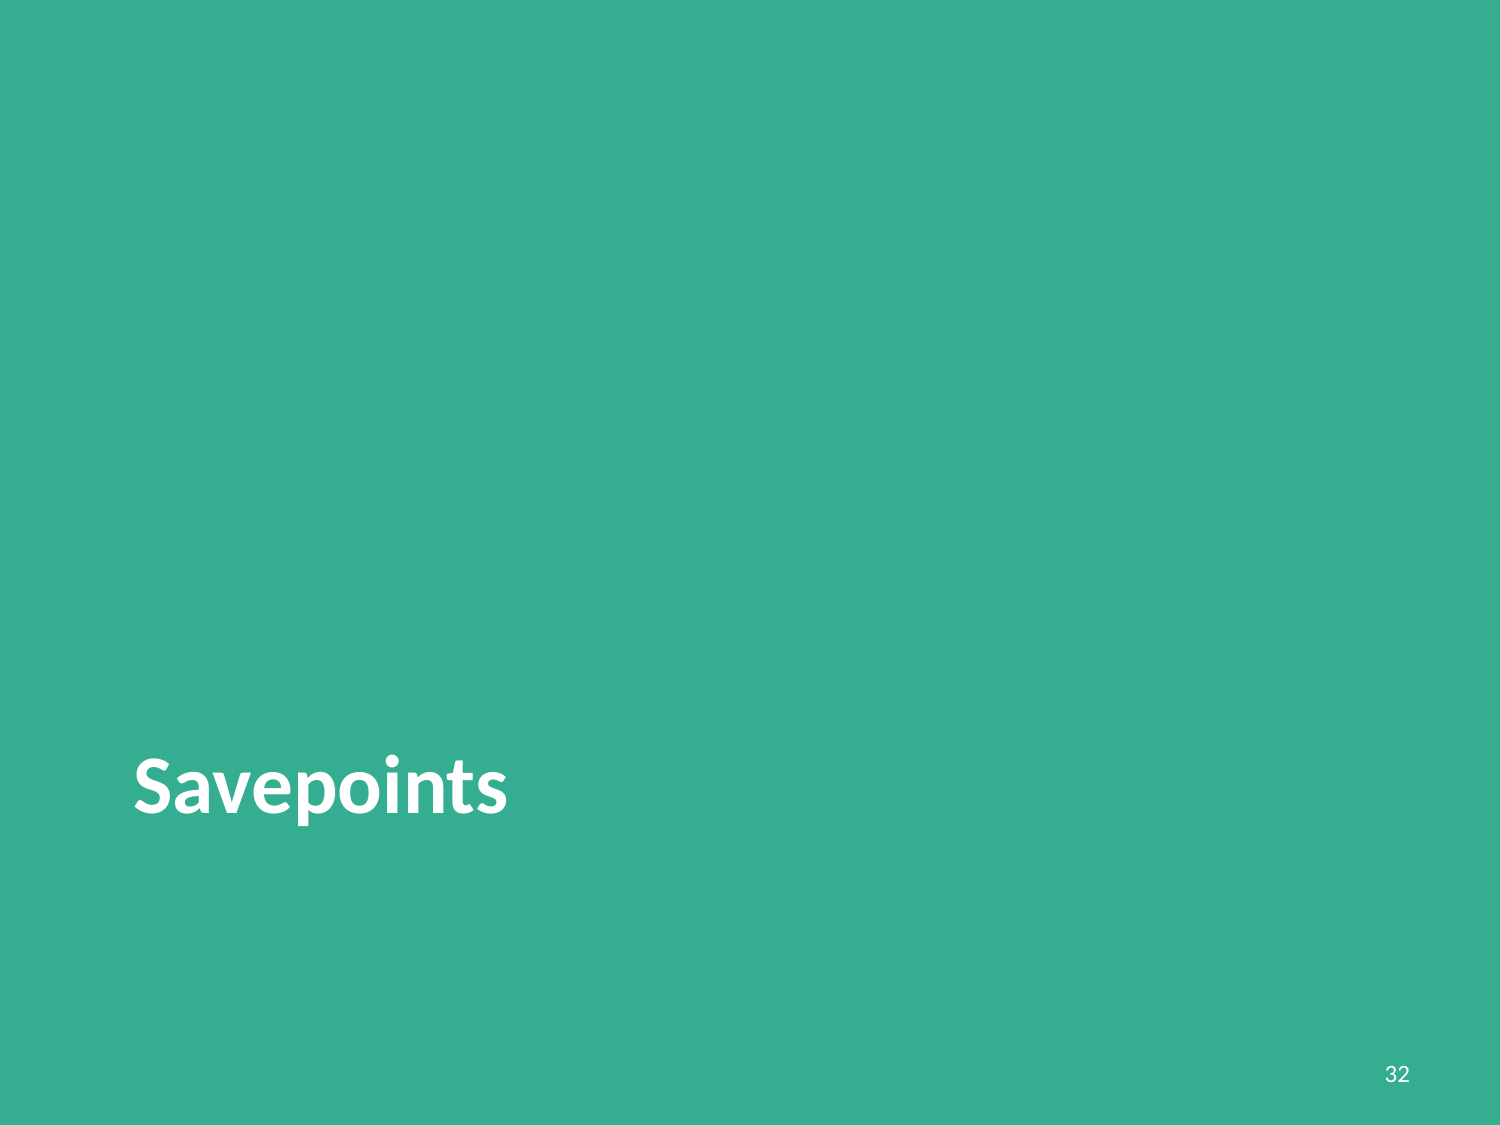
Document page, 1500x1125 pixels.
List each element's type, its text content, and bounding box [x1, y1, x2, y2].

title Savepoints [118, 722, 1394, 947]
slide_number 32 [1074, 1042, 1425, 1103]
